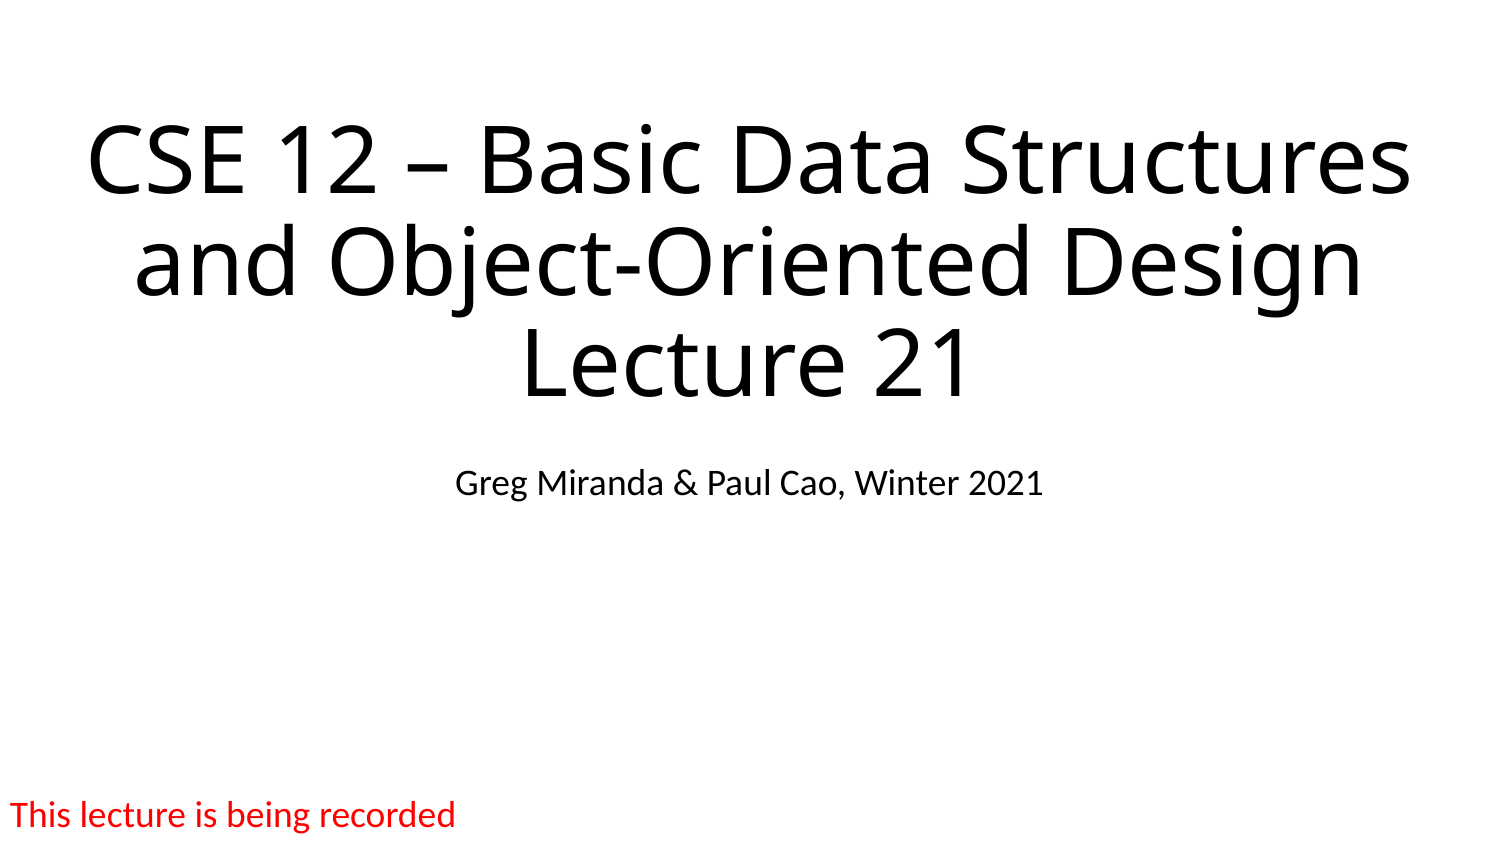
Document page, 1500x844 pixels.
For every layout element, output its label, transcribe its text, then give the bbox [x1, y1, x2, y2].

title CSE 12 – Basic Data Structures and Object-Oriented Design Lecture 21 [0, 138, 1500, 432]
subtitle Greg Miranda & Paul Cao, Winter 2021 [187, 443, 1313, 647]
text_box This lecture is being recorded [0, 783, 472, 843]
